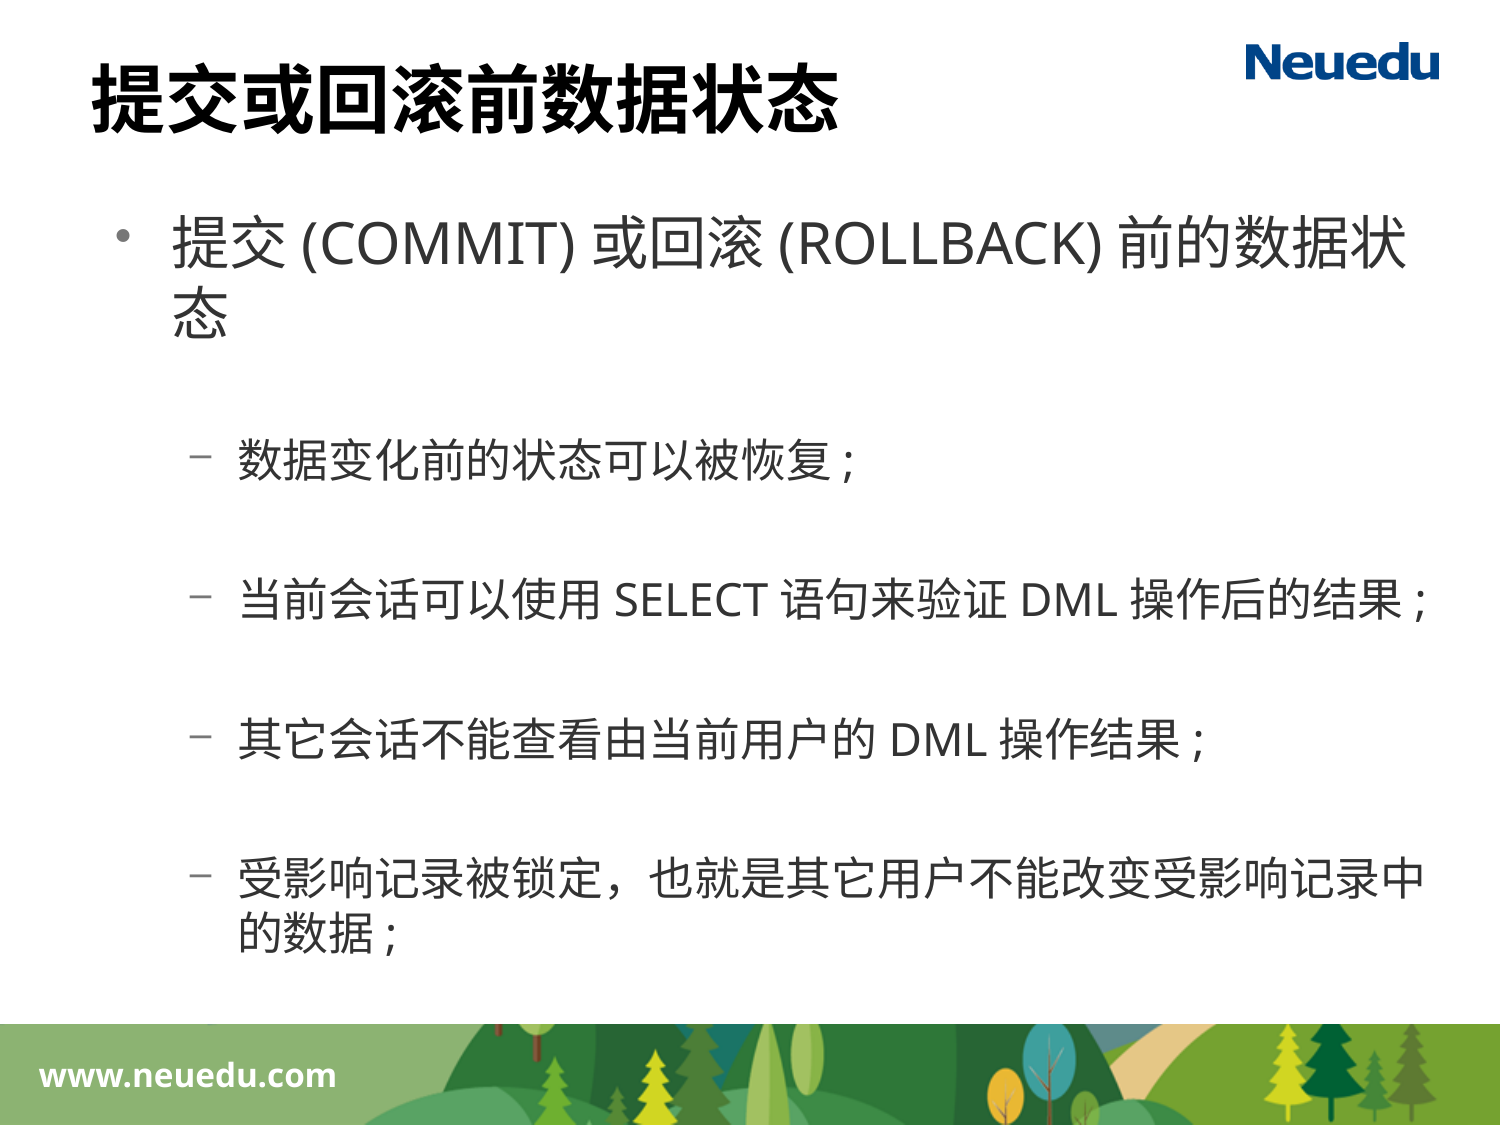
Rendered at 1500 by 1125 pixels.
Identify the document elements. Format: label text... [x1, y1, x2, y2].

list 提交(COMMIT)或回滚(ROLLBACK)前的数据状态 数据变化前的状态可以被恢复; 当前会话可以使用SELECT语句来验证DML操作后的结果; 其它会话不能查看由当前用户的DML操作结果; 受影响记录被锁定，也就是其它用户不能改变受影响记录中的数据; [99, 199, 1447, 968]
picture [0, 1024, 1500, 1125]
title 提交或回滚前数据状态 [75, 45, 1425, 150]
picture [1246, 42, 1439, 80]
